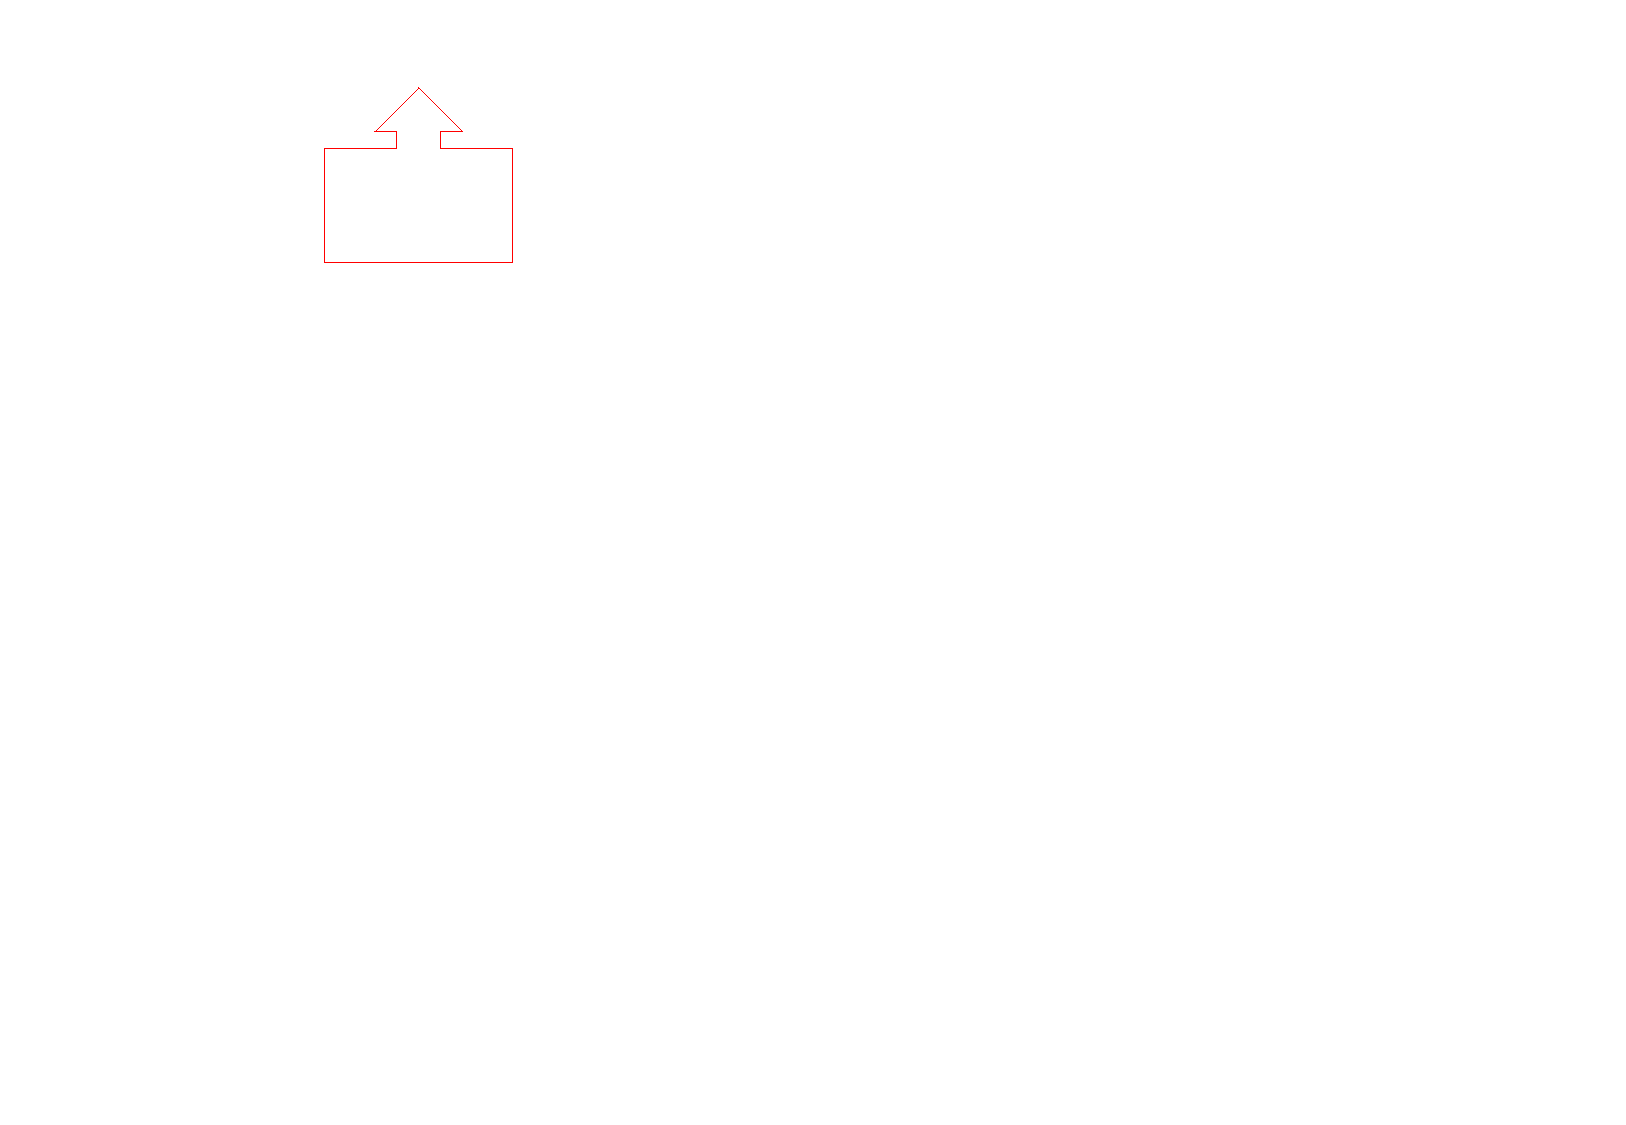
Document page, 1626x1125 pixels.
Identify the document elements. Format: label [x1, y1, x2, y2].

text_box [324, 87, 513, 263]
